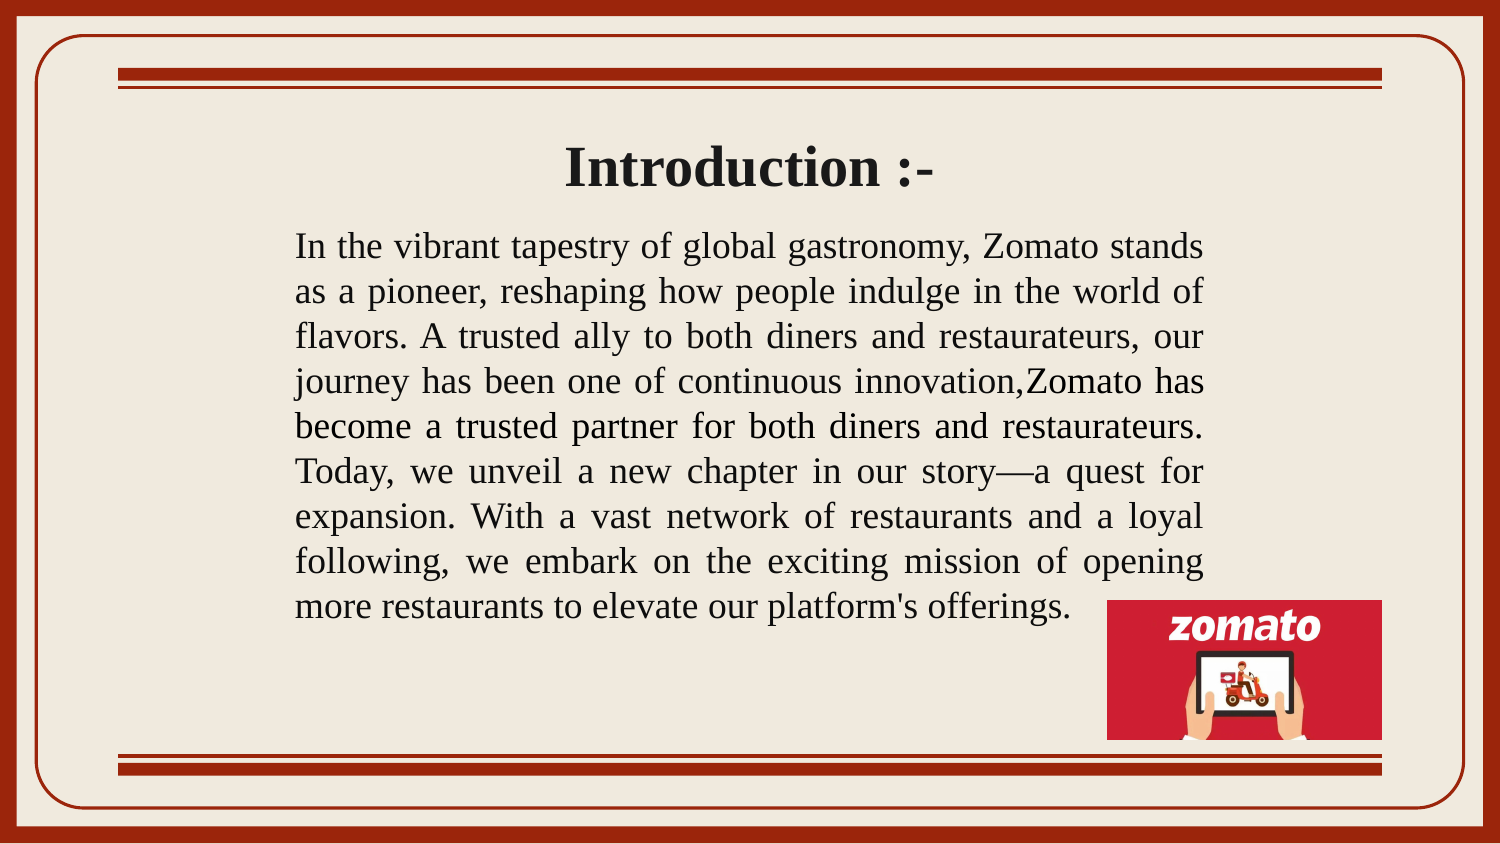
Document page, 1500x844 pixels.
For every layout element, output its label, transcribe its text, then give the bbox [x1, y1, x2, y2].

text_box In the vibrant tapestry of global gastronomy, Zomato stands as a pioneer, reshaping how people indulge in the world of flavors. A trusted ally to both diners and restaurateurs, our journey has been one of continuous innovation,Zomato has become a trusted partner for both diners and restaurateurs. Today, we unveil a new chapter in our story—a quest for expansion. With a vast network of restaurants and a loyal following, we embark on the exciting mission of opening more restaurants to elevate our platform's offerings. [279, 206, 1220, 685]
picture [1107, 600, 1383, 740]
title Introduction :- [118, 112, 1382, 207]
